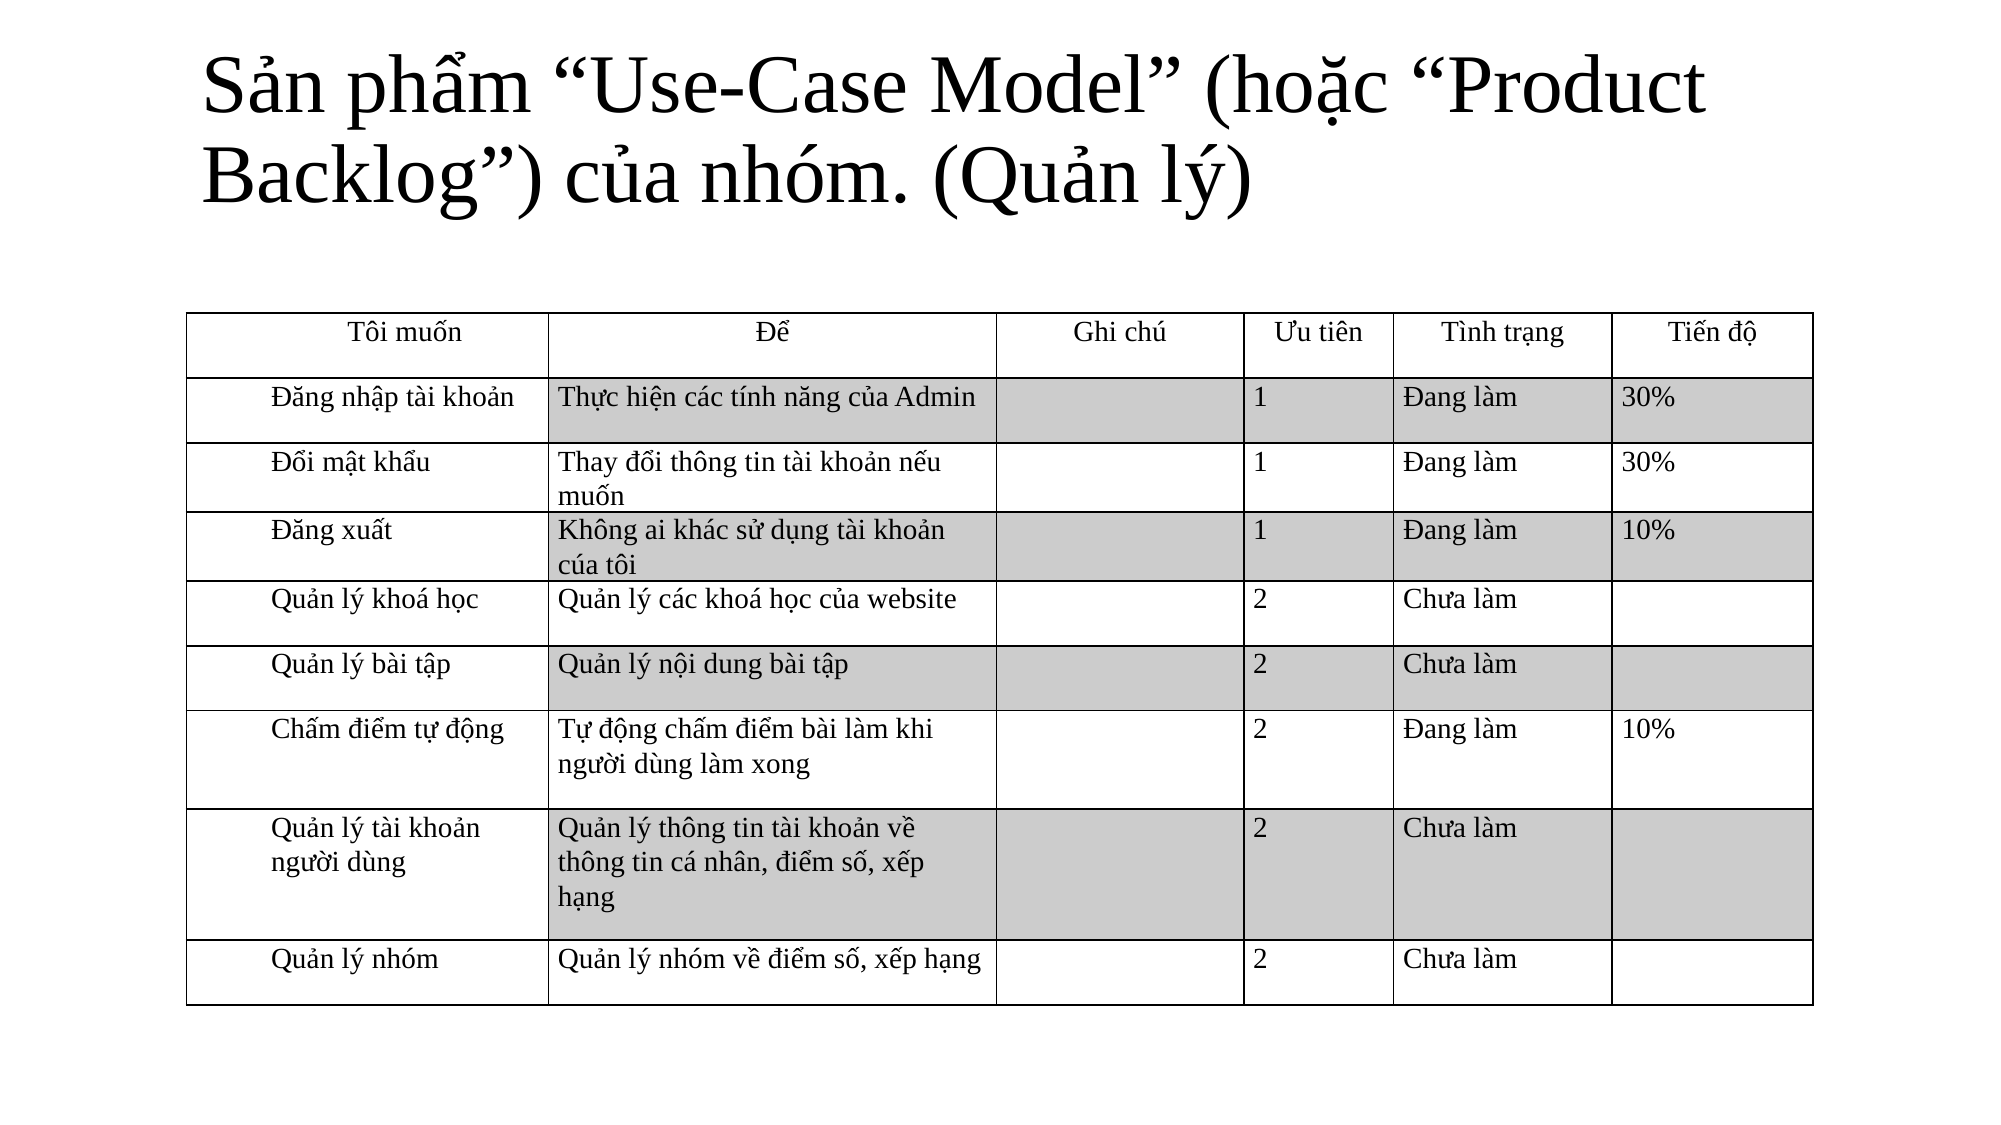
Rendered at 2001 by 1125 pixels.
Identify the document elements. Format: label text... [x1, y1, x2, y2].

table_cell 1 [1245, 379, 1393, 442]
table_cell Quản lý thông tin tài khoản về thông tin cá nhân, điểm số, xếp hạng [549, 810, 996, 939]
table_cell Quản lý bài tập [187, 647, 548, 710]
table_cell 1 [1245, 513, 1393, 580]
table_cell Chưa làm [1394, 941, 1611, 1004]
table_cell Đổi mật khẩu [187, 444, 548, 511]
table_cell Quản lý nhóm về điểm số, xếp hạng [549, 941, 996, 1004]
title Sản phẩm “Use-Case Model” (hoặc “Product Backlog”) của nhóm. (Quản lý) [186, 11, 1837, 250]
table_cell Đăng xuất [187, 513, 548, 580]
table_cell Chấm điểm tự động [187, 711, 548, 808]
table_cell [997, 513, 1243, 580]
table_cell Chưa làm [1394, 810, 1611, 939]
table_cell [997, 647, 1243, 710]
table_cell 2 [1245, 582, 1393, 645]
table_cell Quản lý tài khoản người dùng [187, 810, 548, 939]
table_cell Đang làm [1394, 444, 1611, 511]
table_cell 10% [1613, 513, 1812, 580]
table_cell [997, 941, 1243, 1004]
table_cell 10% [1613, 711, 1812, 808]
table_header Tình trạng [1394, 314, 1611, 377]
table_cell Không ai khác sử dụng tài khoản cúa tôi [549, 513, 996, 580]
table_header Tiến độ [1613, 314, 1812, 377]
table_cell Thực hiện các tính năng của Admin [549, 379, 996, 442]
table_cell [997, 810, 1243, 939]
table_cell Quản lý nội dung bài tập [549, 647, 996, 710]
table_cell 30% [1613, 444, 1812, 511]
table_cell [1613, 810, 1812, 939]
table_cell 30% [1613, 379, 1812, 442]
table_cell Đang làm [1394, 711, 1611, 808]
table_cell 2 [1245, 810, 1393, 939]
table_cell Chưa làm [1394, 647, 1611, 710]
table_cell 2 [1245, 647, 1393, 710]
table_cell [997, 444, 1243, 511]
table_header Để [549, 314, 996, 377]
table_header Ghi chú [997, 314, 1243, 377]
table_cell Quản lý các khoá học của website [549, 582, 996, 645]
table_cell Quản lý khoá học [187, 582, 548, 645]
table_header Ưu tiên [1245, 314, 1393, 377]
table_cell [1613, 647, 1812, 710]
table_cell Chưa làm [1394, 582, 1611, 645]
table_cell Thay đổi thông tin tài khoản nếu muốn [549, 444, 996, 511]
table_cell Đang làm [1394, 379, 1611, 442]
table_cell Quản lý nhóm [187, 941, 548, 1004]
table_cell Tự động chấm điểm bài làm khi người dùng làm xong [549, 711, 996, 808]
table_cell [997, 582, 1243, 645]
table_cell 2 [1245, 941, 1393, 1004]
table_cell Đăng nhập tài khoản [187, 379, 548, 442]
table_header Tôi muốn [187, 314, 548, 377]
table_cell Đang làm [1394, 513, 1611, 580]
table_cell [1613, 941, 1812, 1004]
table_cell 2 [1245, 711, 1393, 808]
table_cell [997, 379, 1243, 442]
table_cell [1613, 582, 1812, 645]
table_cell [997, 711, 1243, 808]
table_cell 1 [1245, 444, 1393, 511]
